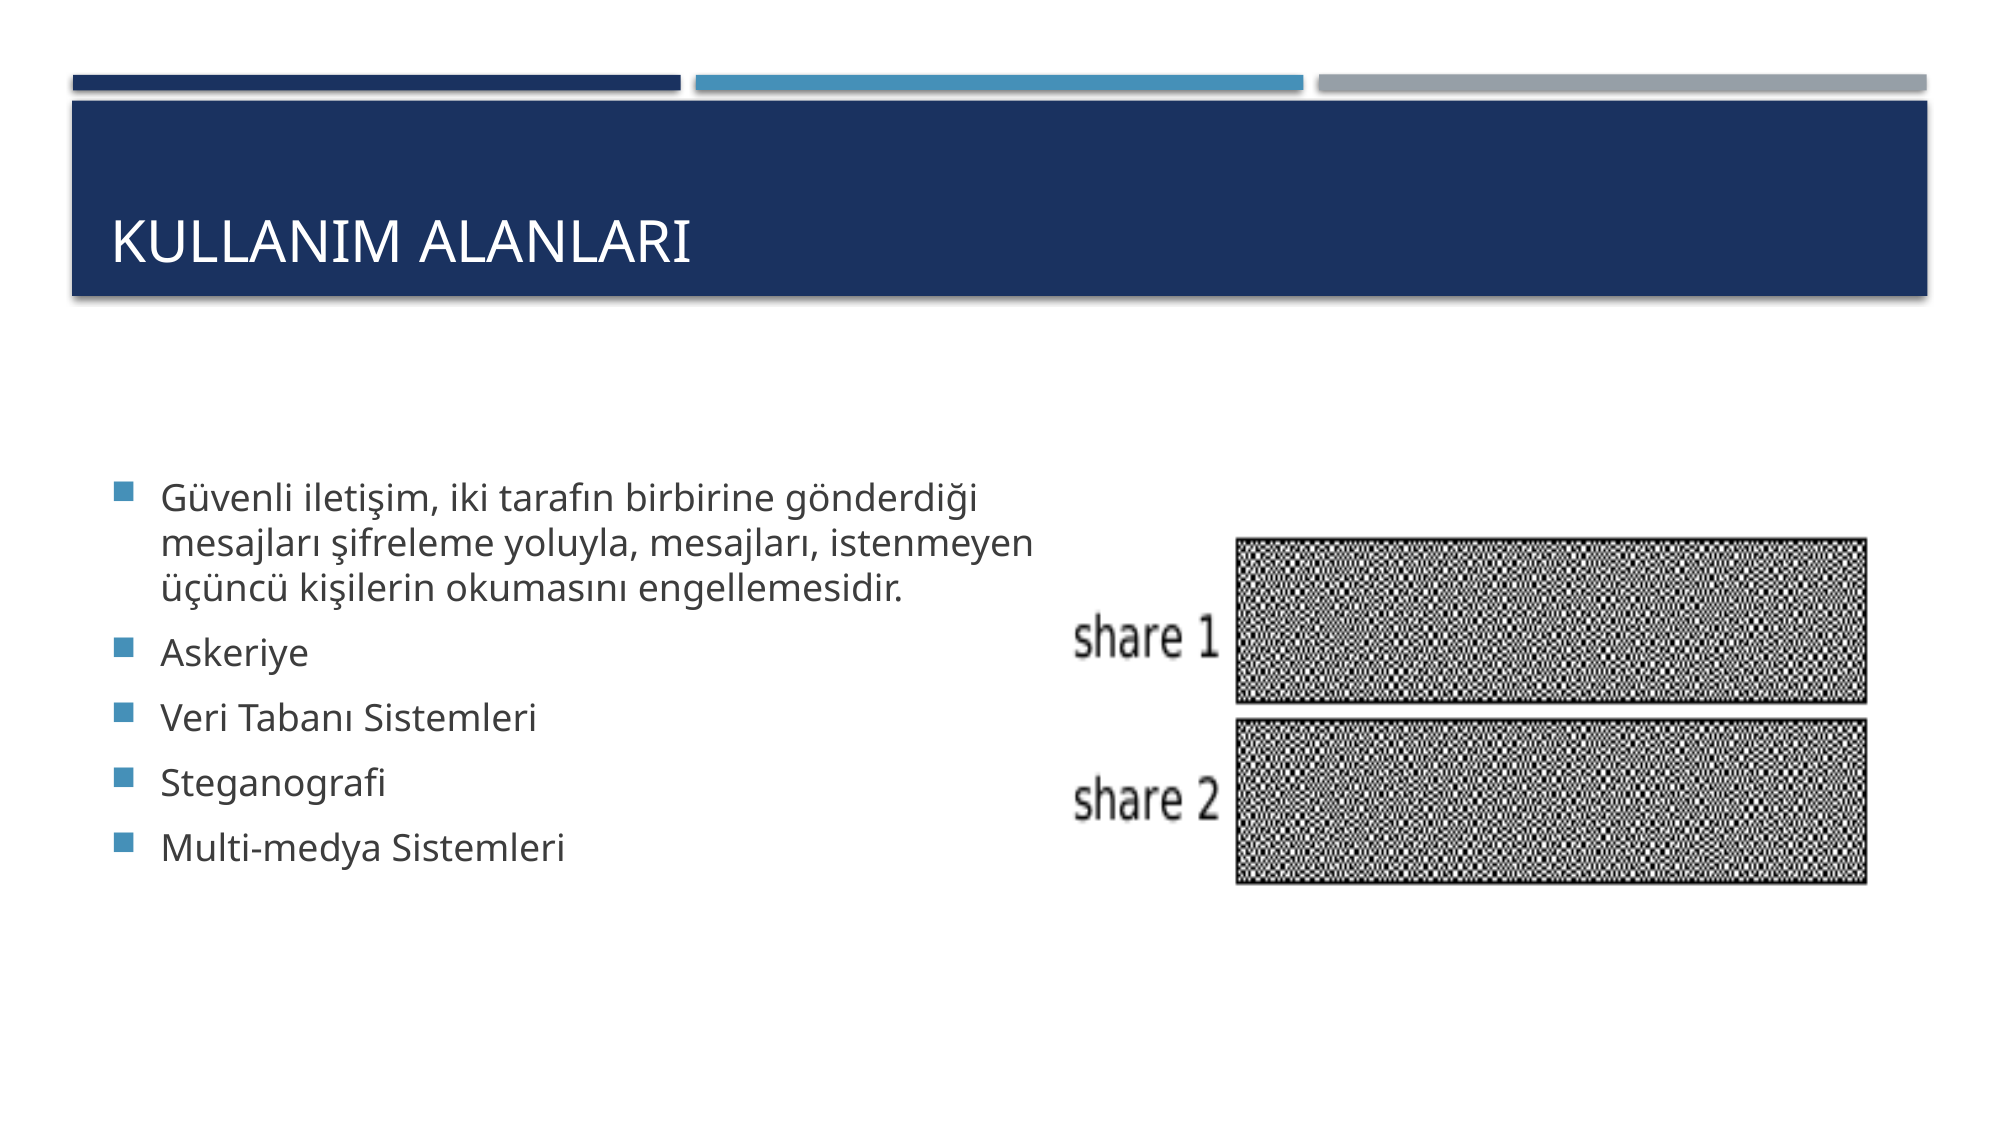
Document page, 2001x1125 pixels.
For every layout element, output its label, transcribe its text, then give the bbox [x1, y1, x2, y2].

picture [1059, 532, 1895, 894]
list Güvenli iletişim, iki tarafın birbirine gönderdiği mesajları şifreleme yoluyla, mesajları, istenmeyen üçüncü kişilerin okumasını engellemesidir. Askeriye Veri Tabanı Sistemleri Steganografi Multi-medya Sistemleri [95, 357, 1138, 987]
title Kullanım alanları [95, 115, 1905, 282]
